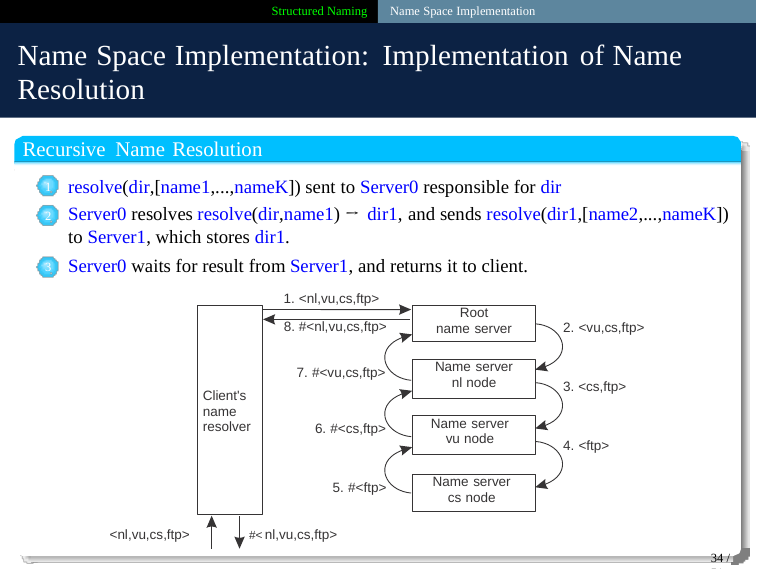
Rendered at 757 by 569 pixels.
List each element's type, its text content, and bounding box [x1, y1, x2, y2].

text_box 34 / 51 [708, 550, 746, 568]
text_box [399, 389, 412, 400]
text_box Client's name resolver [197, 305, 263, 514]
text_box Name server cs node [412, 474, 536, 512]
text_box 7. #<vu,cs,ftp> [294, 364, 390, 383]
text_box Structured Naming Name Space Implementation [269, 3, 536, 20]
text_box [536, 420, 549, 431]
text_box [536, 478, 549, 489]
text_box [0, 0, 756, 567]
text_box 2 [43, 208, 54, 225]
text_box Recursive Name Resolution [20, 138, 272, 164]
text_box [536, 382, 563, 426]
text_box [536, 361, 549, 372]
text_box Name server nl node [412, 359, 536, 399]
text_box resolve(dir,[name1,...,nameK]) sent to Server0 responsible for dir Server0 resolves resolve(dir,name1) → dir1, and sends resolve(dir1,[name2,...,nameK]) to Server1, which stores dir1. Server0 waits for result from Server1, and returns it to client. [66, 176, 733, 281]
text_box 6. #<cs,ftp> [312, 421, 390, 440]
text_box [269, 305, 412, 319]
text_box 5. #<ftp> [330, 479, 390, 498]
text_box 1 [43, 179, 54, 196]
text_box Root name server [412, 305, 536, 342]
text_box <nl,vu,cs,ftp> [107, 527, 194, 546]
text_box Name Space Implementation: Implementation of Name Resolution [15, 39, 690, 112]
text_box #< [239, 514, 277, 543]
text_box 2. <vu,cs,ftp> [561, 320, 649, 339]
text_box [384, 342, 412, 381]
text_box [384, 450, 412, 494]
text_box 3. <cs,ftp> [560, 378, 630, 397]
text_box [536, 323, 563, 367]
text_box [536, 441, 563, 484]
text_box [384, 394, 412, 437]
text_box nl,vu,cs,ftp> [262, 527, 342, 546]
text_box 1. <nl,vu,cs,ftp> [281, 291, 384, 305]
text_box 8. #<nl,vu,cs,ftp> [269, 319, 412, 342]
text_box [399, 445, 412, 456]
text_box 3 [43, 260, 54, 277]
text_box [197, 514, 239, 543]
text_box Name server vu node [412, 415, 536, 455]
text_box 4. <ftp> [561, 437, 613, 456]
